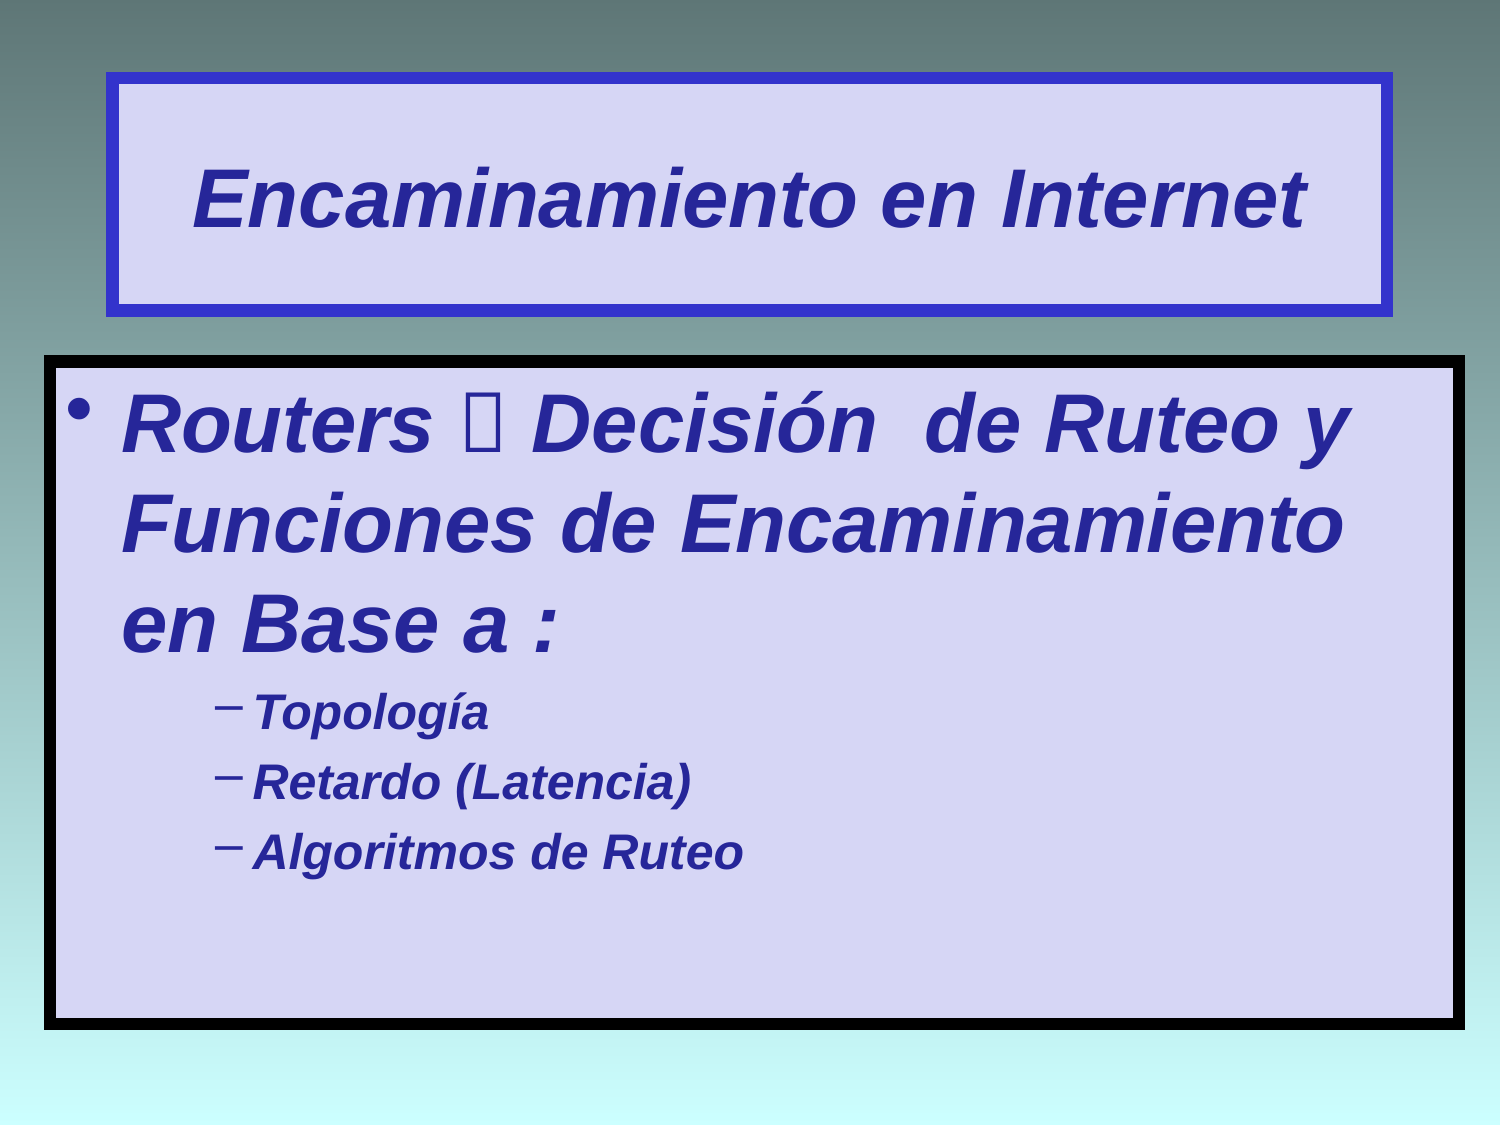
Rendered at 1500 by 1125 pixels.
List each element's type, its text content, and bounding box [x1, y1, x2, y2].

list Routers  Decisión de Ruteo y Funciones de Encaminamiento en Base a : Topología Retardo (Latencia) Algoritmos de Ruteo [49, 361, 1460, 1025]
title Encaminamiento en Internet [111, 77, 1388, 311]
